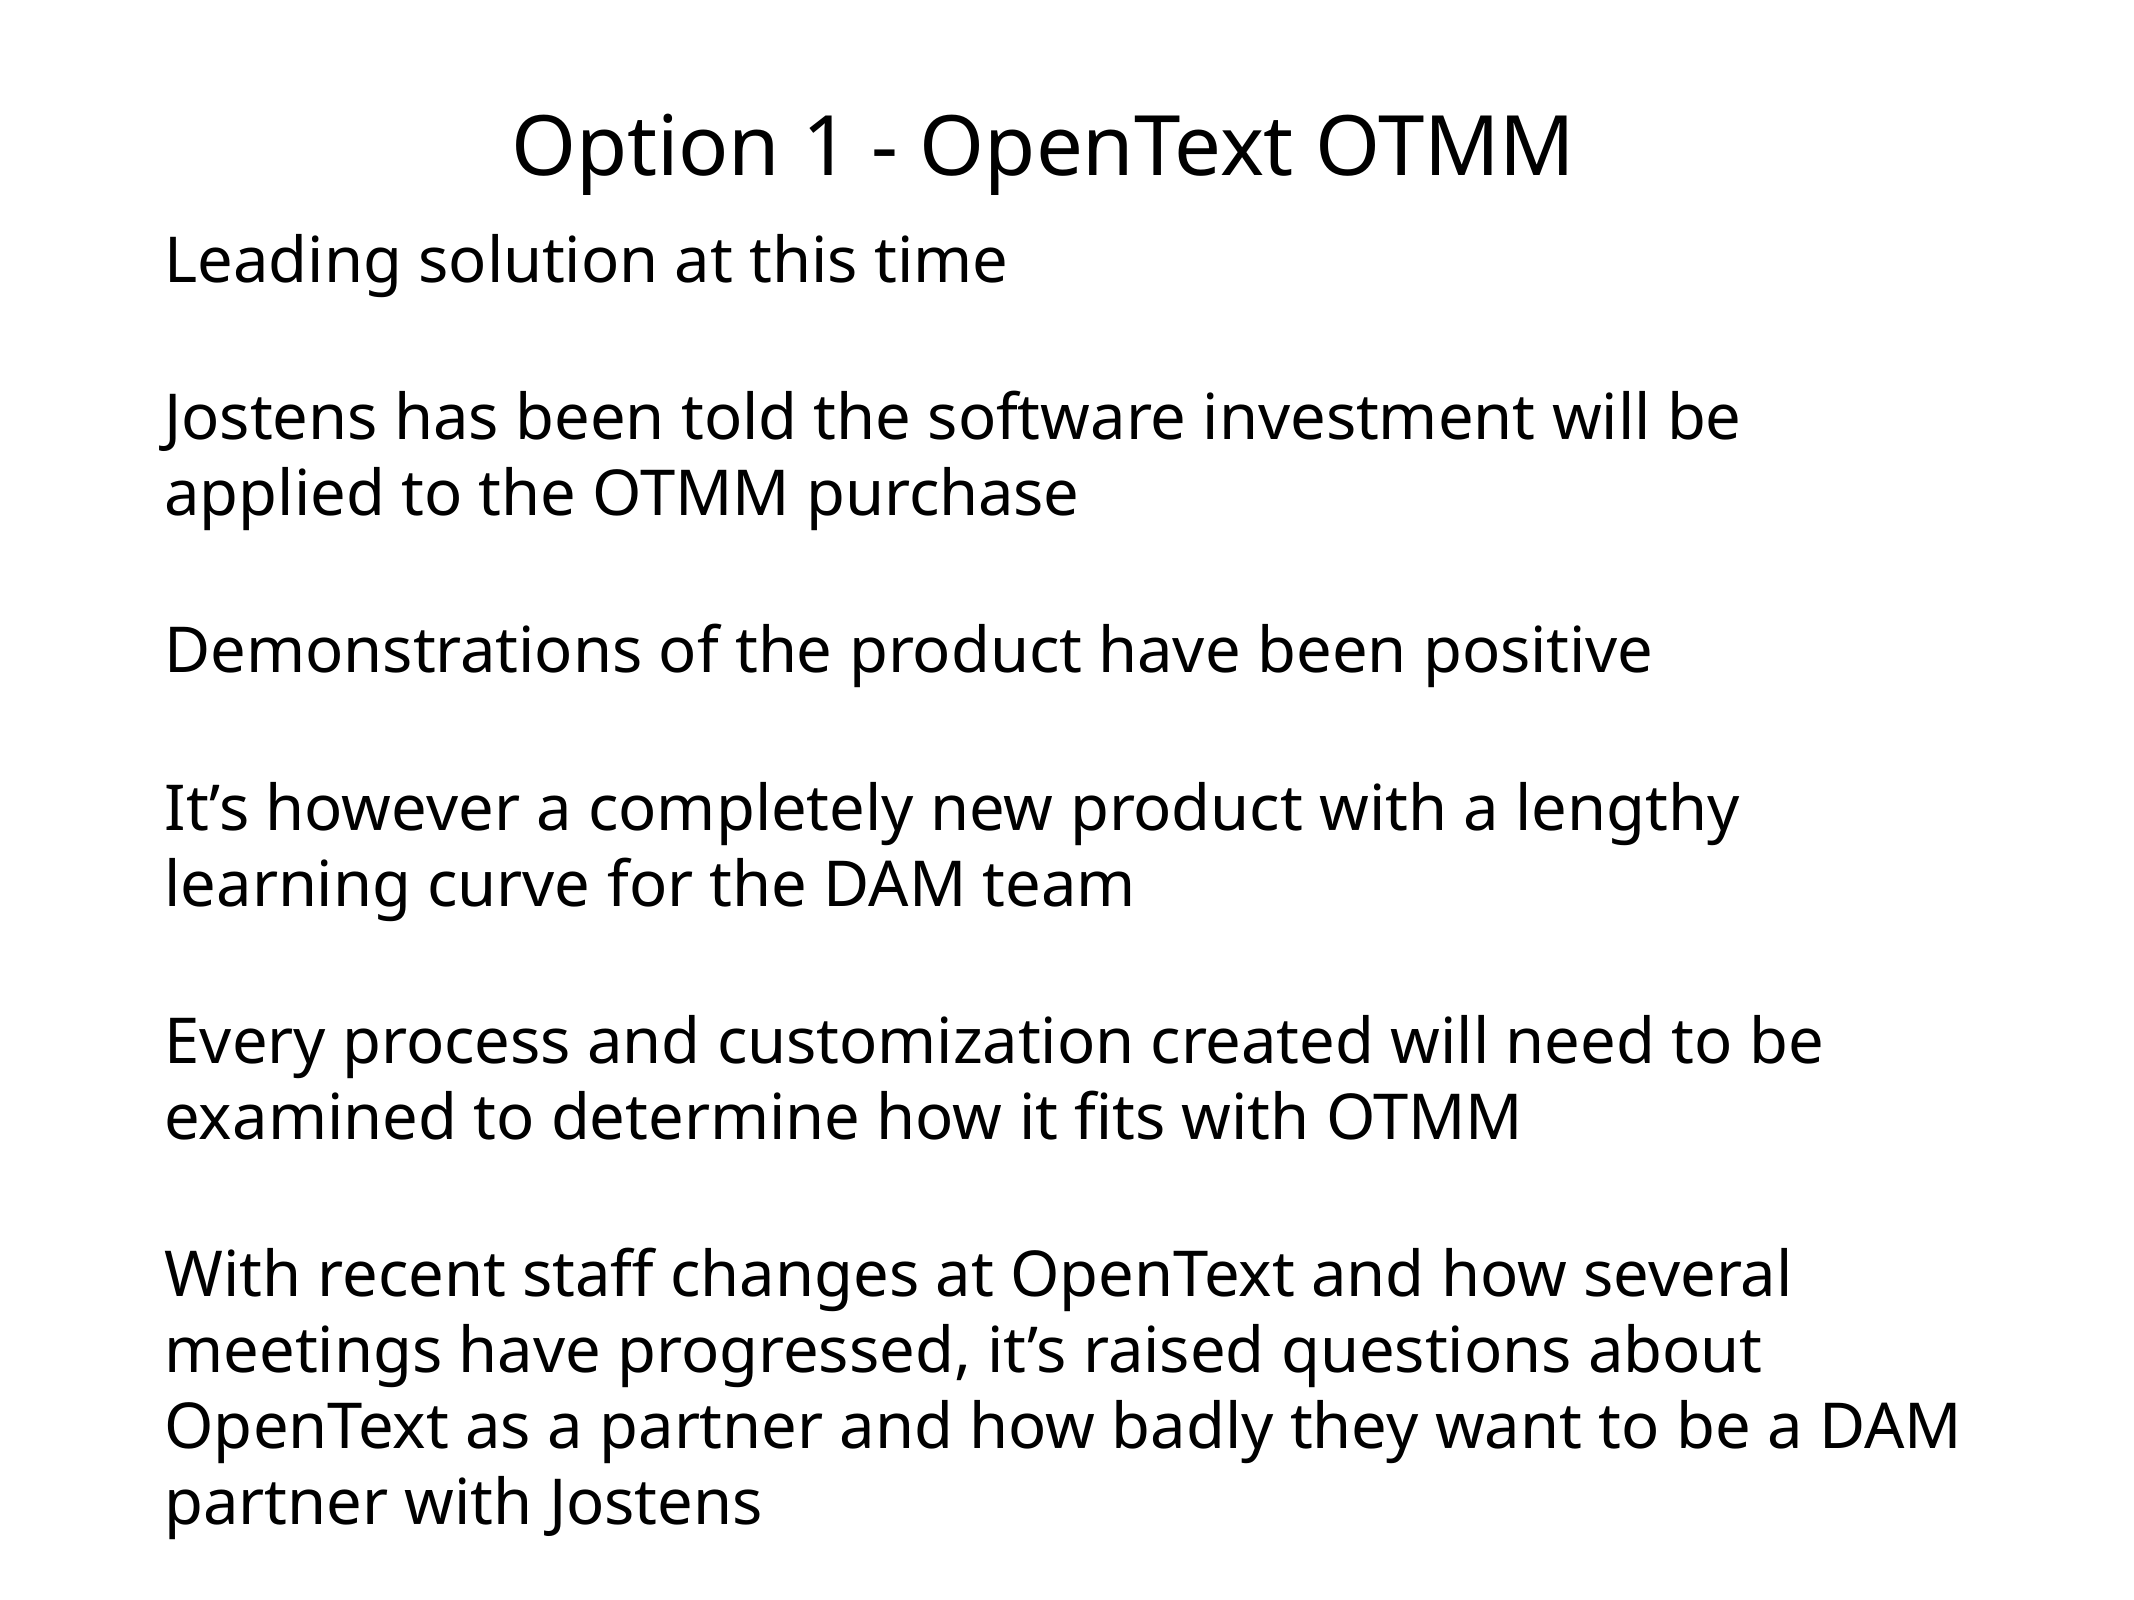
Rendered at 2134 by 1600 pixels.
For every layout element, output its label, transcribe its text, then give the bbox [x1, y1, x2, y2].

title Option 1 - OpenText OTMM [155, 41, 1932, 243]
list Leading solution at this time Jostens has been told the software investment will be applied to the OTMM purchase Demonstrations of the product have been positive It’s however a completely new product with a lengthy learning curve for the DAM team Every process and customization created will need to be examined to determine how it fits with OTMM With recent staff changes at OpenText and how several meetings have progressed, it’s raised questions about OpenText as a partner and how badly they want to be a DAM partner with Jostens [155, 207, 1978, 1549]
